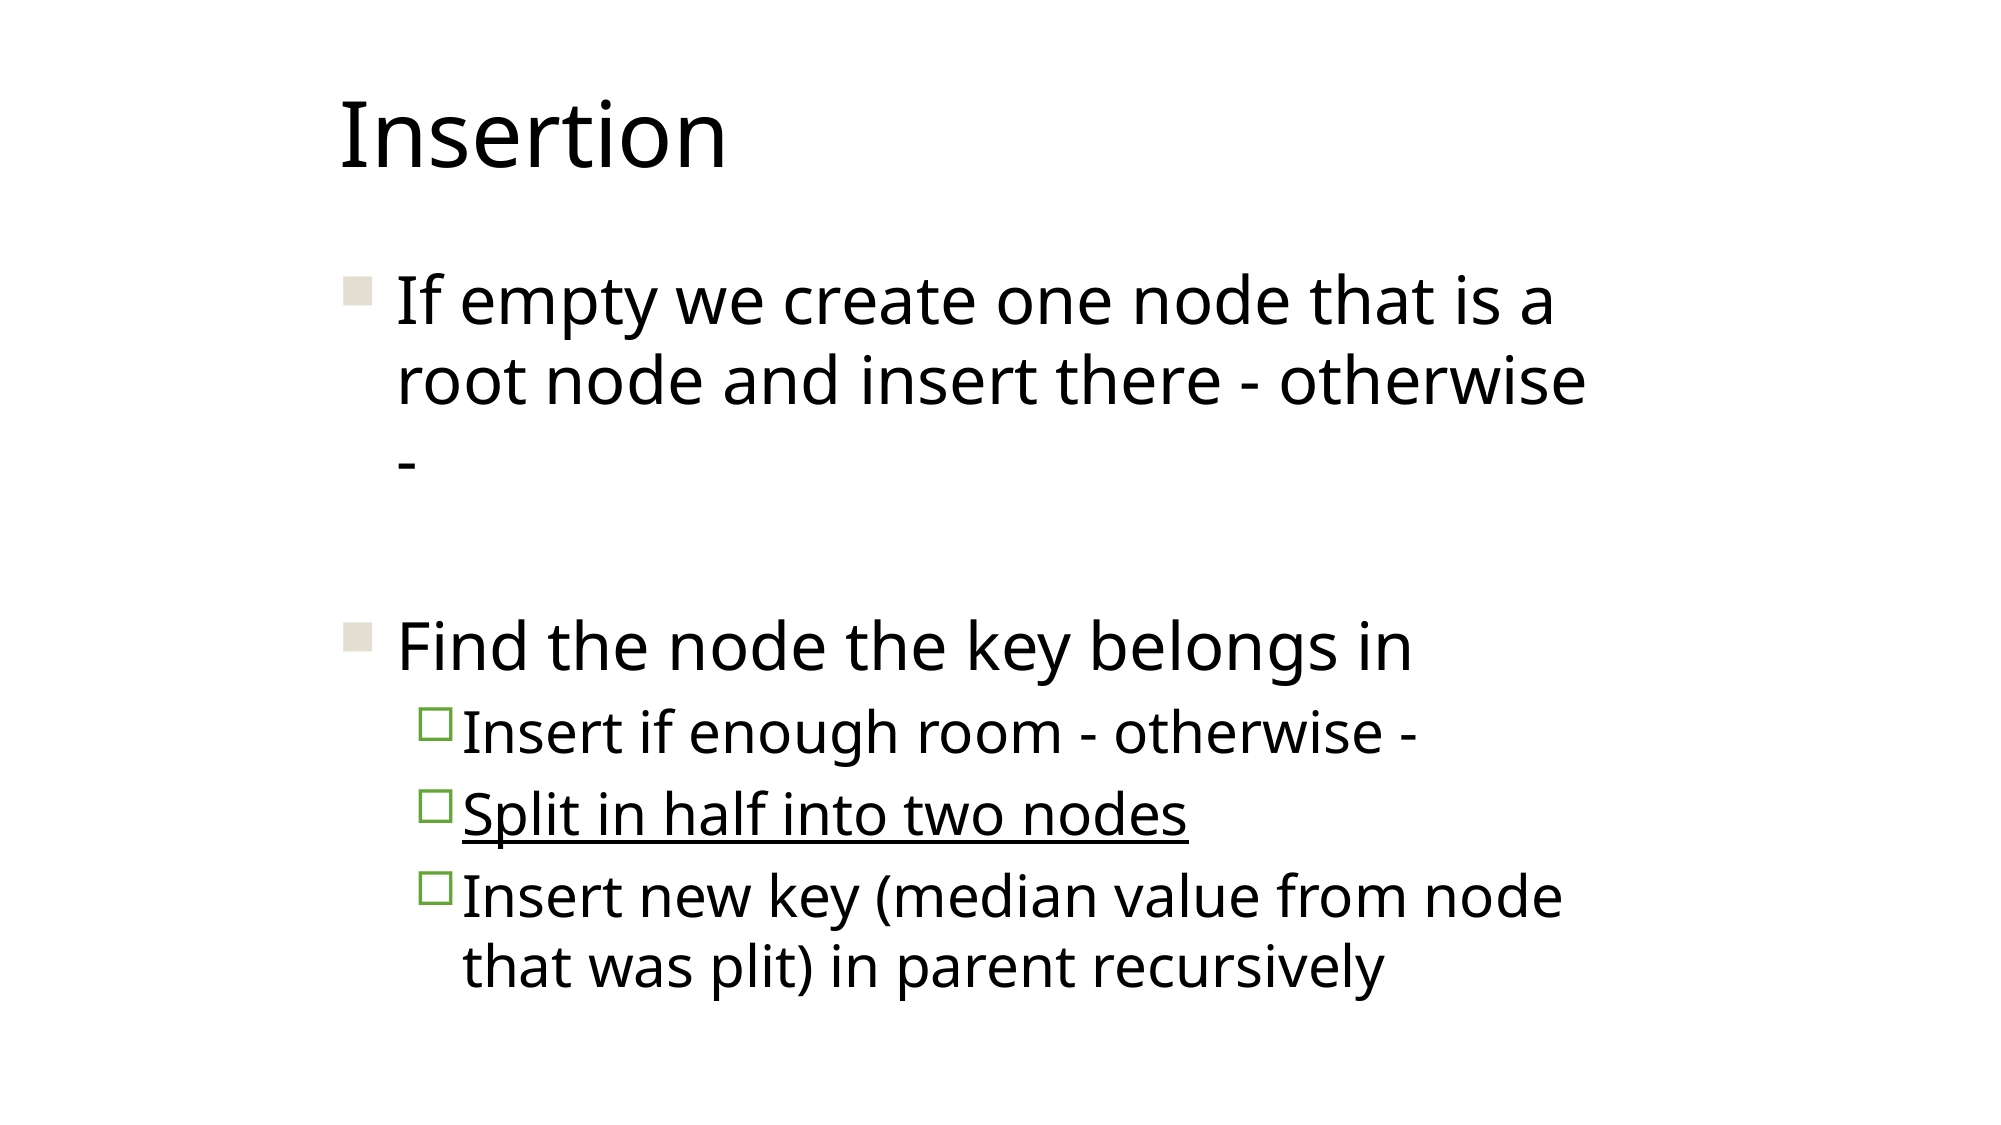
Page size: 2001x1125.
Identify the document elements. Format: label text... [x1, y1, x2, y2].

text_box Insertion [324, 37, 1600, 225]
text_box If empty we create one node that is a root node and insert there - otherwise - Find the node the key belongs in Insert if enough room - otherwise - Split in half into two nodes Insert new key (median value from node that was plit) in parent recursively [324, 249, 1638, 1063]
